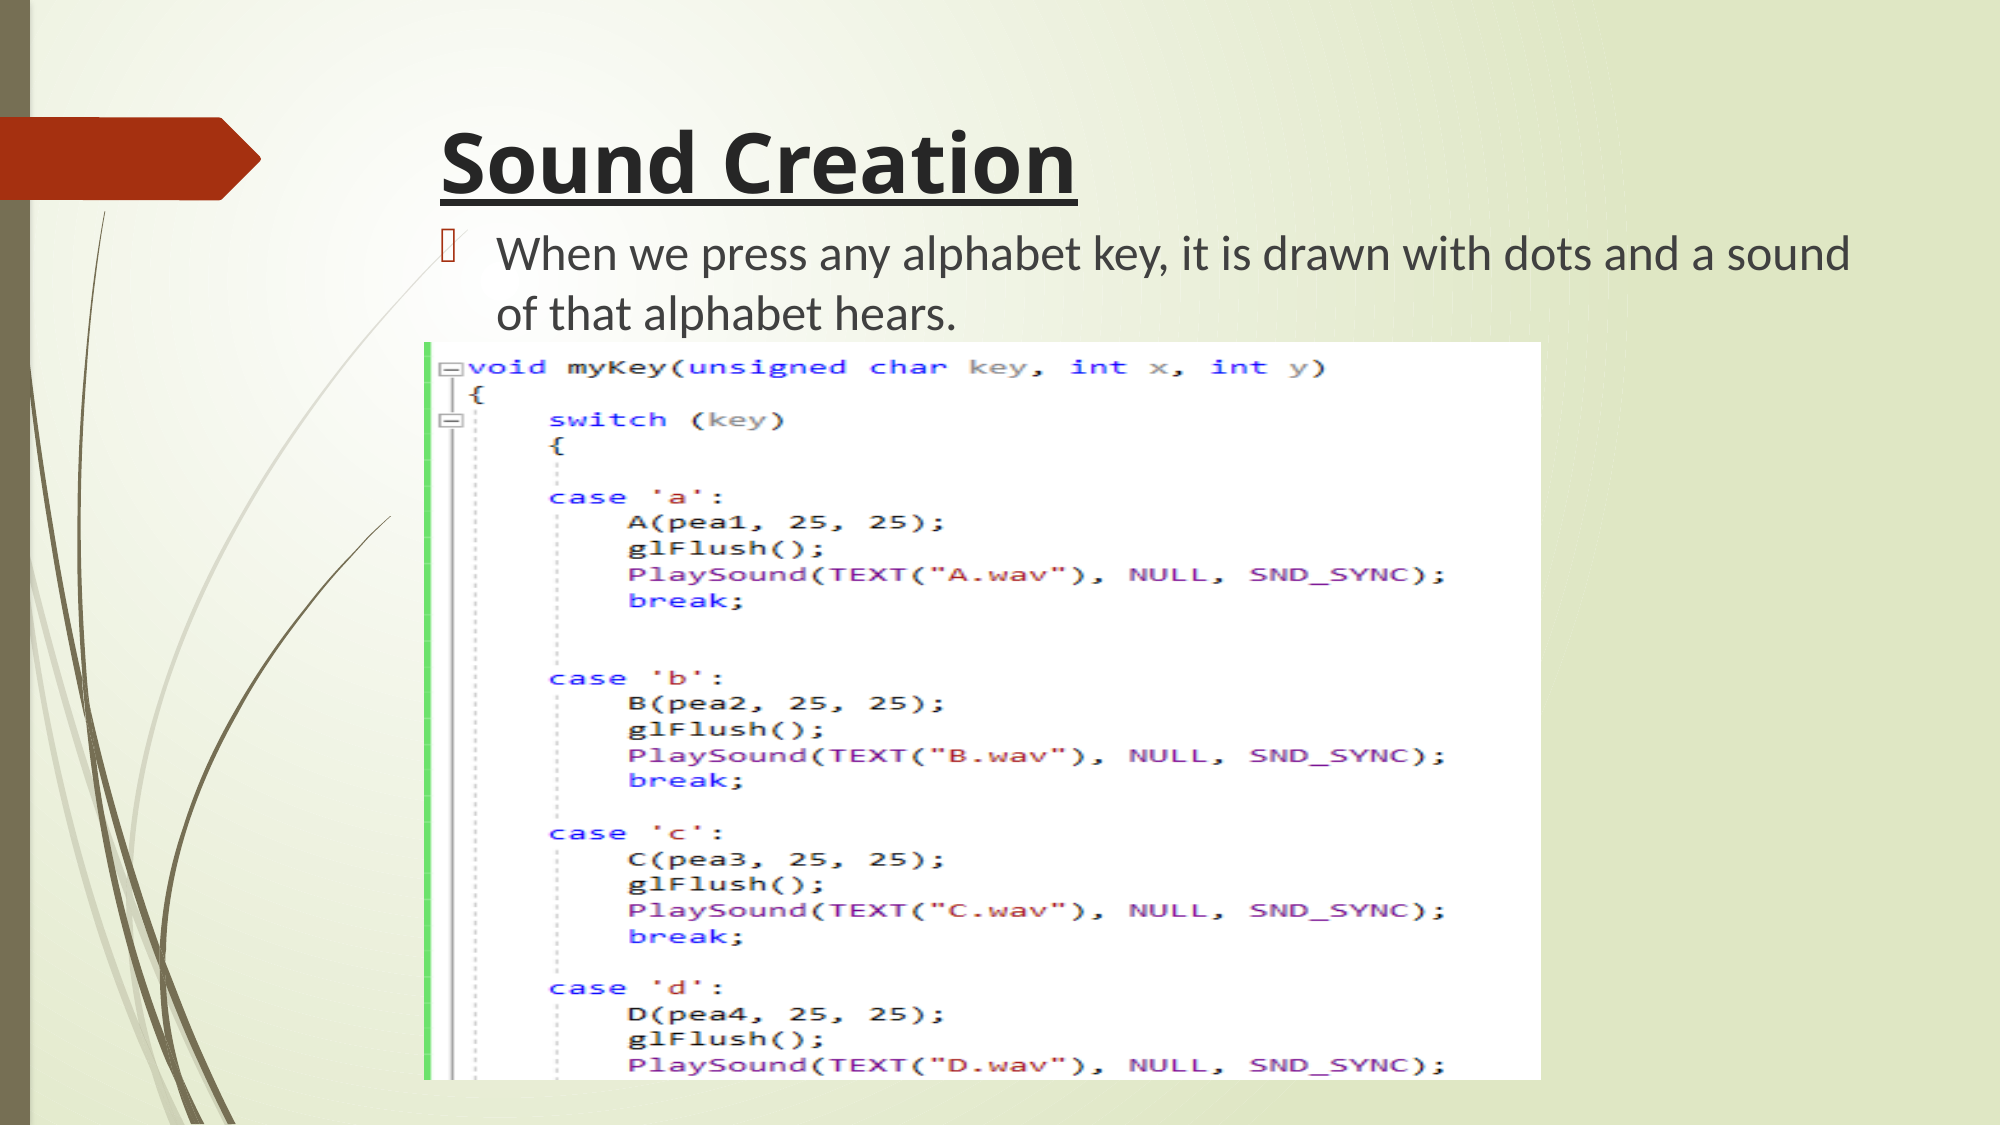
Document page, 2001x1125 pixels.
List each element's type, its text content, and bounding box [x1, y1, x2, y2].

list When we press any alphabet key, it is drawn with dots and a sound of that alphabet hears. [424, 212, 1888, 970]
picture [424, 342, 1541, 1081]
title Sound Creation [425, 102, 1888, 212]
